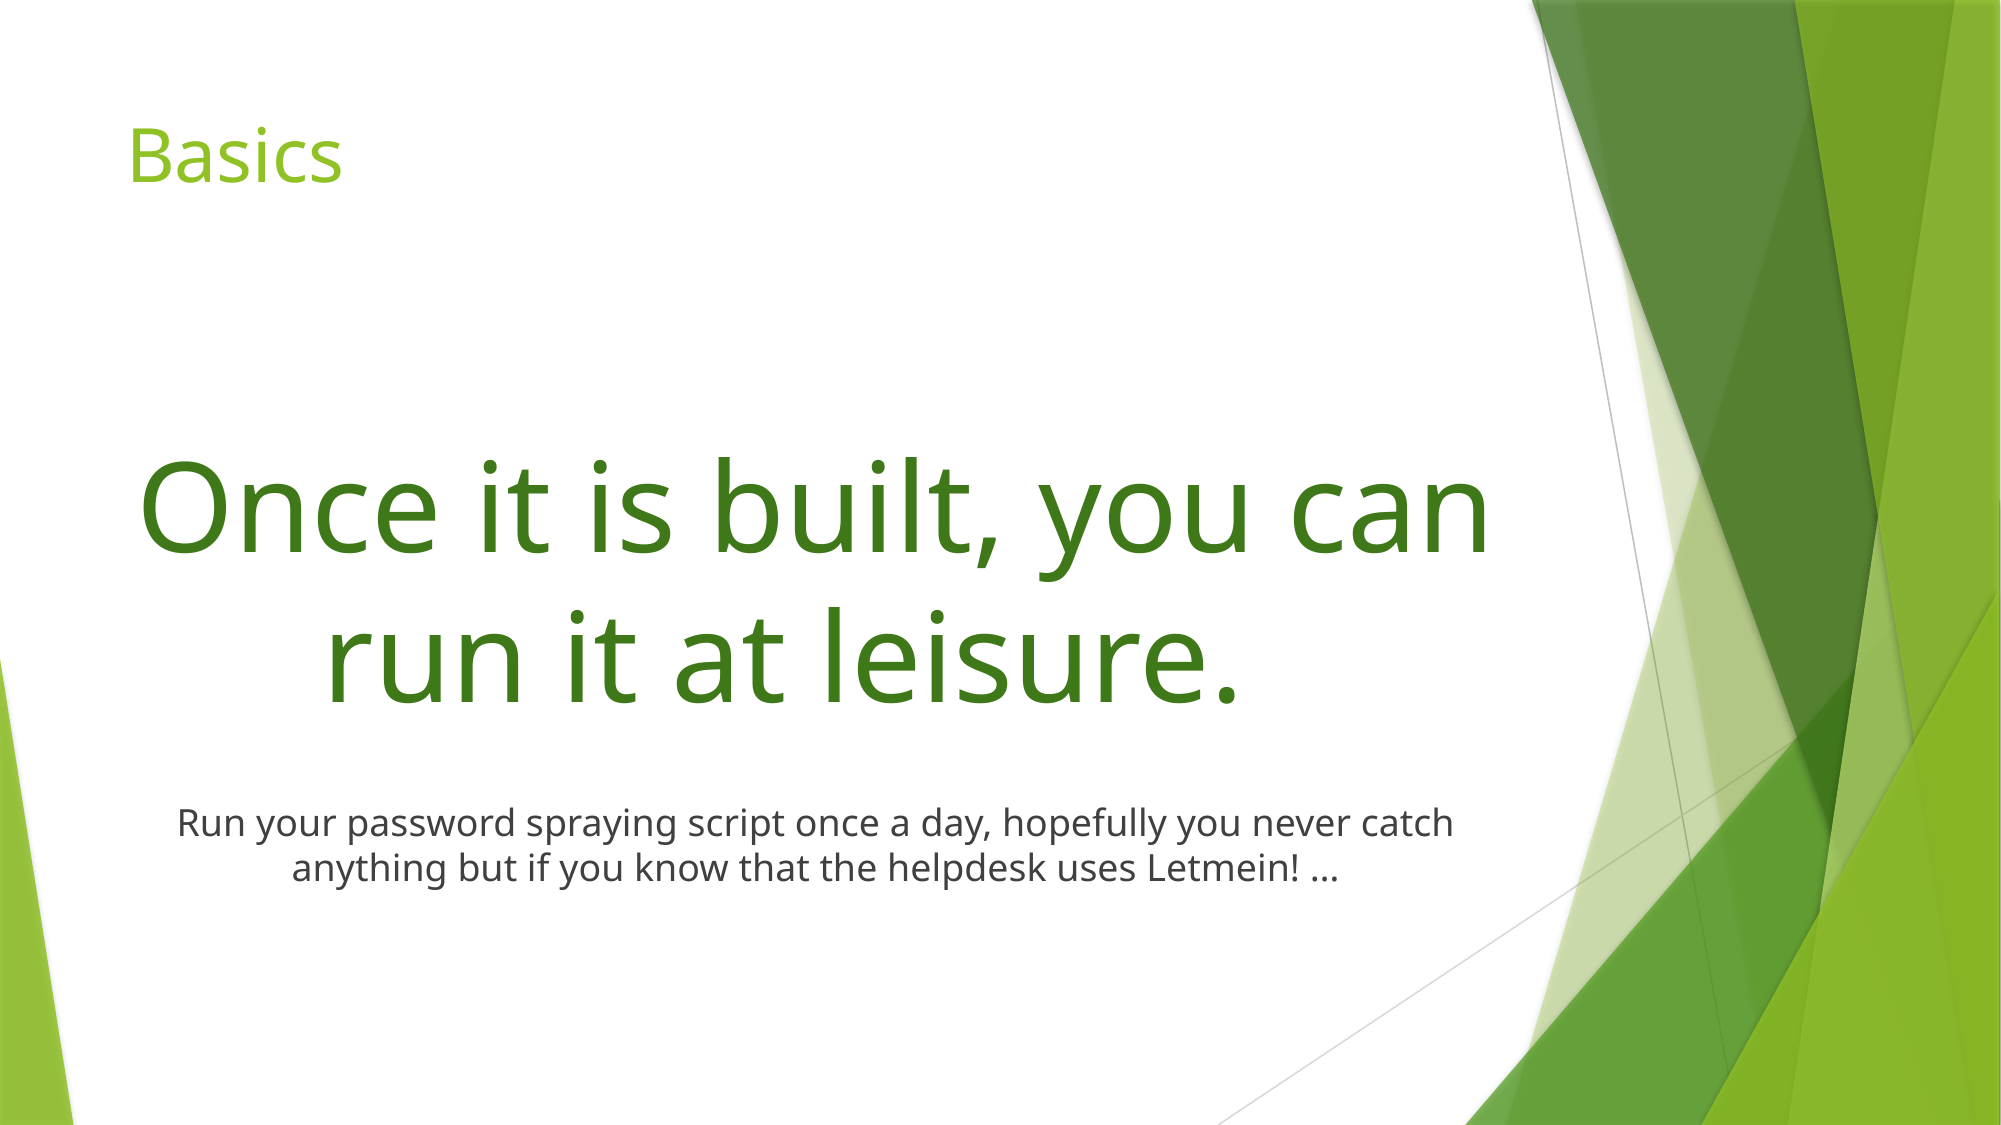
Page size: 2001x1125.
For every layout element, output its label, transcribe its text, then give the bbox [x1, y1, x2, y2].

list Once it is built, you can run it at leisure. Run your password spraying script once a day, hopefully you never catch anything but if you know that the helpdesk uses Letmein! … [111, 354, 1522, 992]
title Basics [111, 99, 1522, 317]
